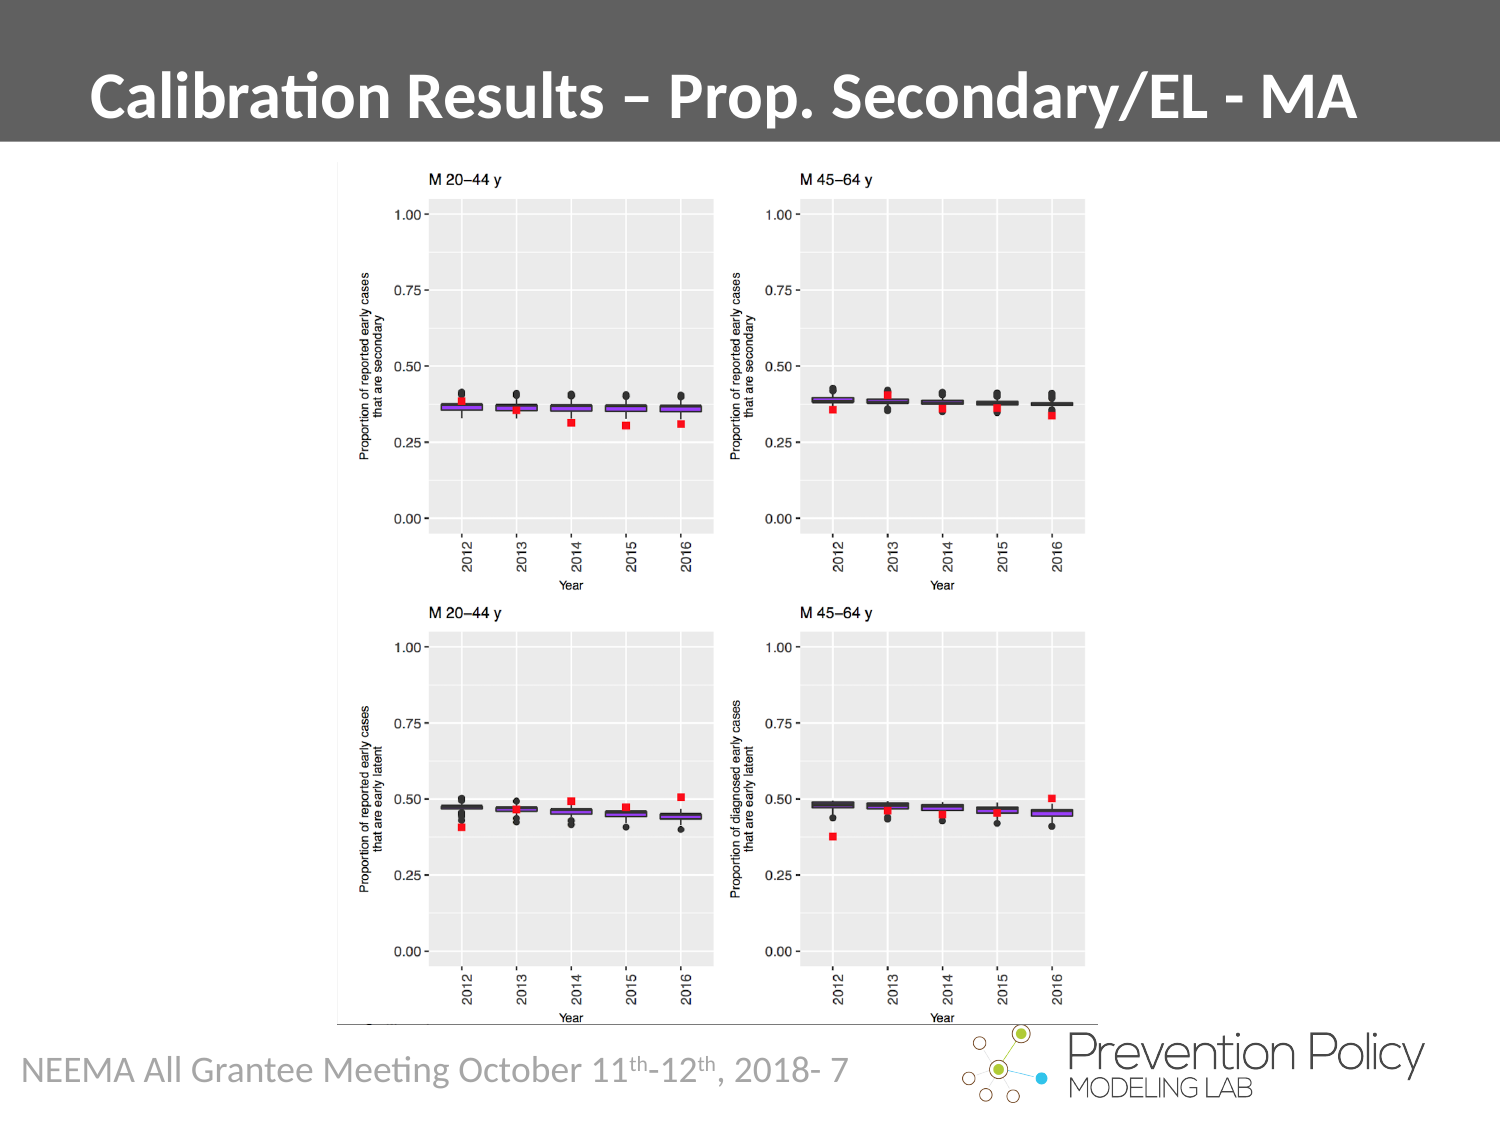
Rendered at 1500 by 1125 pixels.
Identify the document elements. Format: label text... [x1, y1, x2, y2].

title Calibration Results – Prop. Secondary/EL - MA [75, 0, 1425, 186]
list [337, 162, 1098, 1026]
picture [962, 1024, 1425, 1103]
